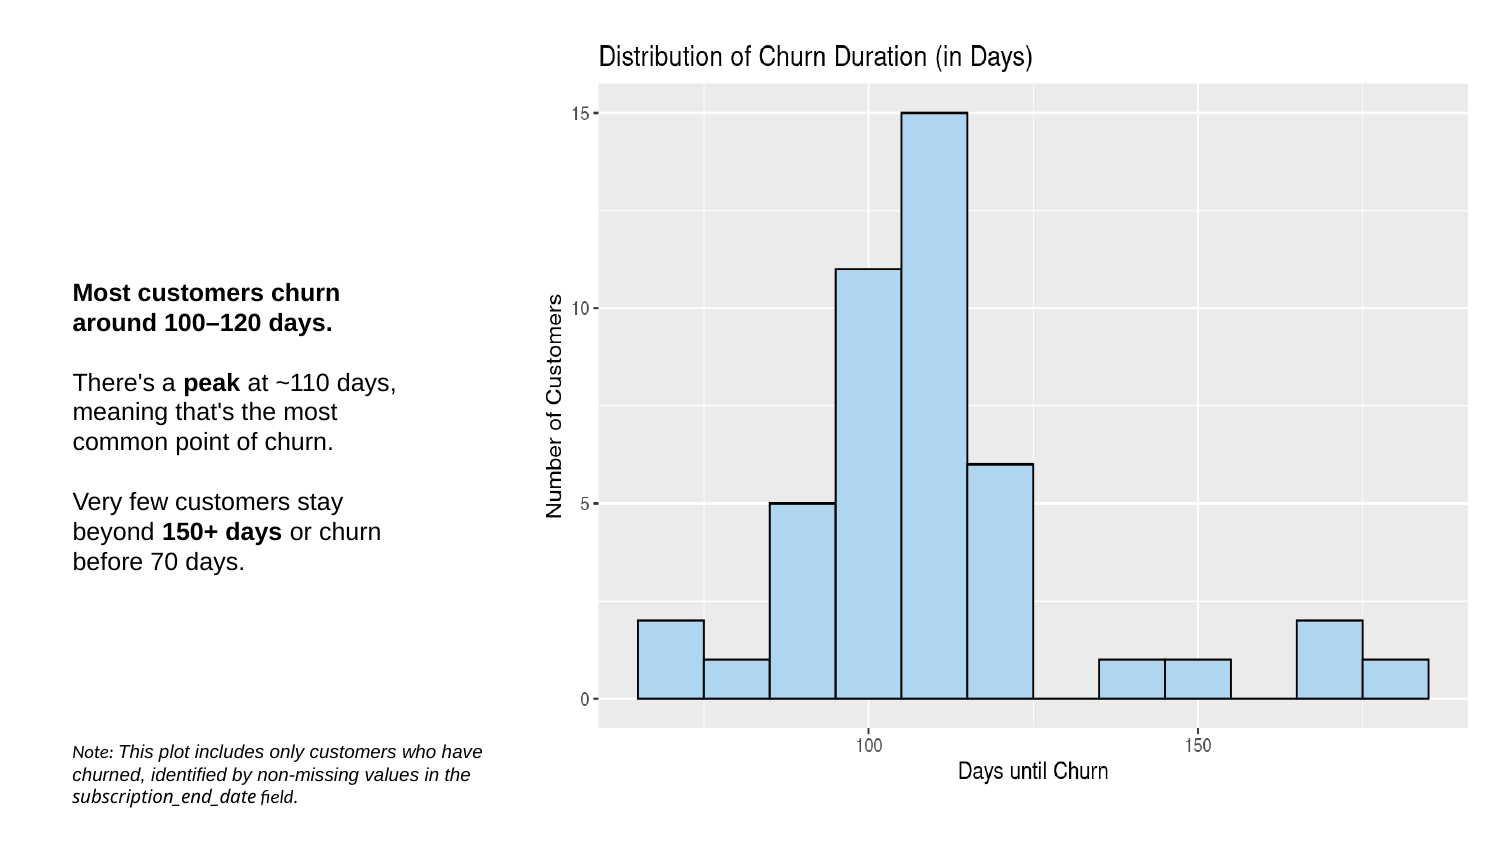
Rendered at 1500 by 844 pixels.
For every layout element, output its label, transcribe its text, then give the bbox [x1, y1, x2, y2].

text_box Note: This plot includes only customers who have churned, identified by non-missing values in the subscription_end_date field. [57, 732, 564, 843]
title Most customers churn around 100–120 days. There's a peak at ~110 days, meaning that's the most common point of churn. Very few customers stay beyond 150+ days or churn before 70 days. [57, 268, 429, 584]
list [535, 33, 1478, 796]
